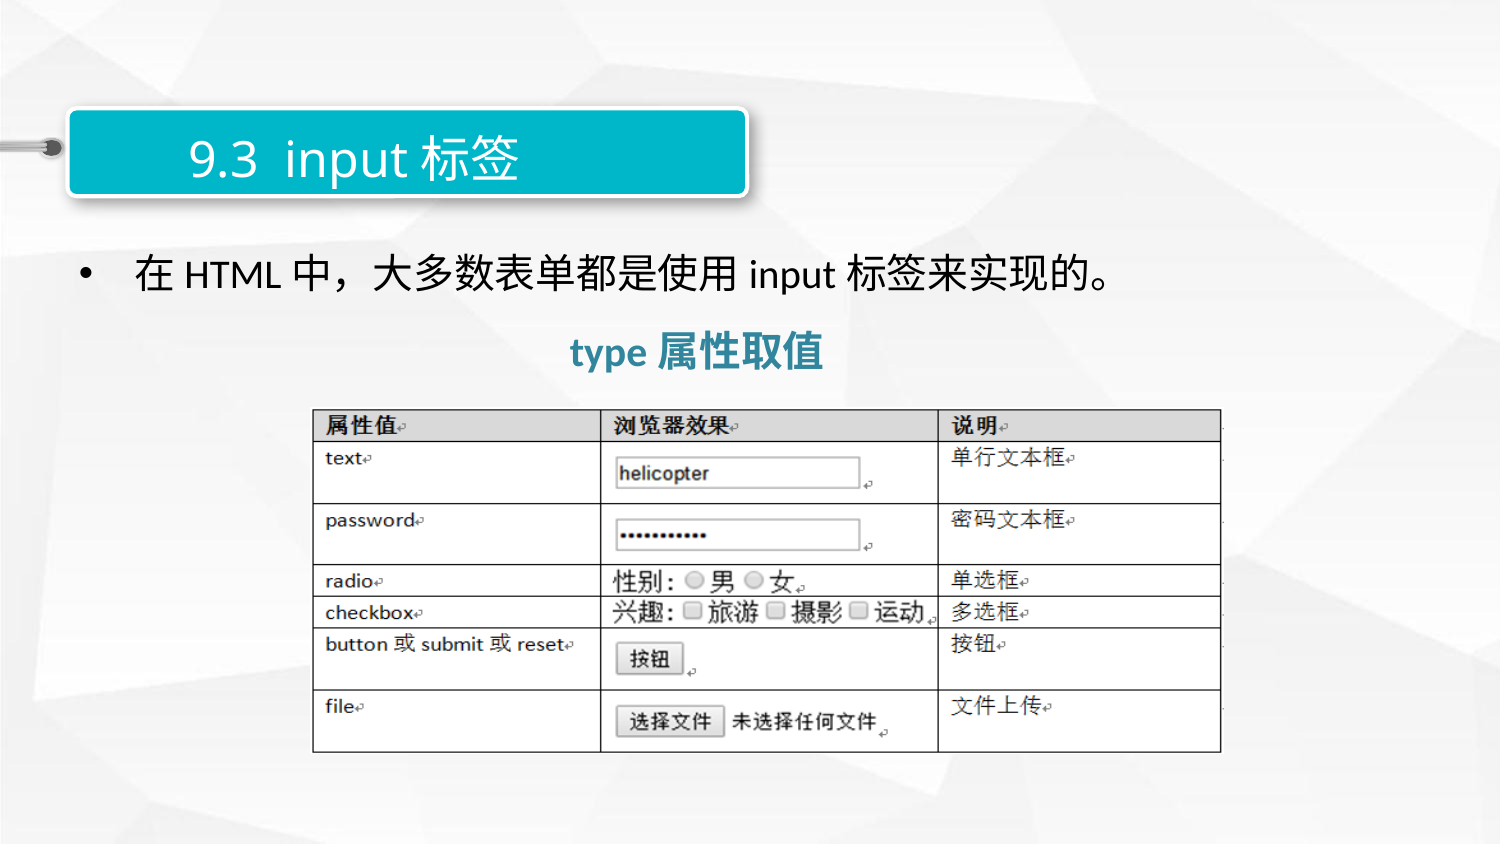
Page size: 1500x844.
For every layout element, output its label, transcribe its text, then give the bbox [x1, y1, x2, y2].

text_box 9.3 input标签 [37, 119, 671, 195]
text_box type属性取值 [555, 317, 840, 383]
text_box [0, 142, 47, 151]
picture [0, 0, 1500, 844]
text_box [65, 106, 750, 199]
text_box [38, 137, 65, 158]
list 在HTML中，大多数表单都是使用input标签来实现的。 [64, 215, 1400, 304]
